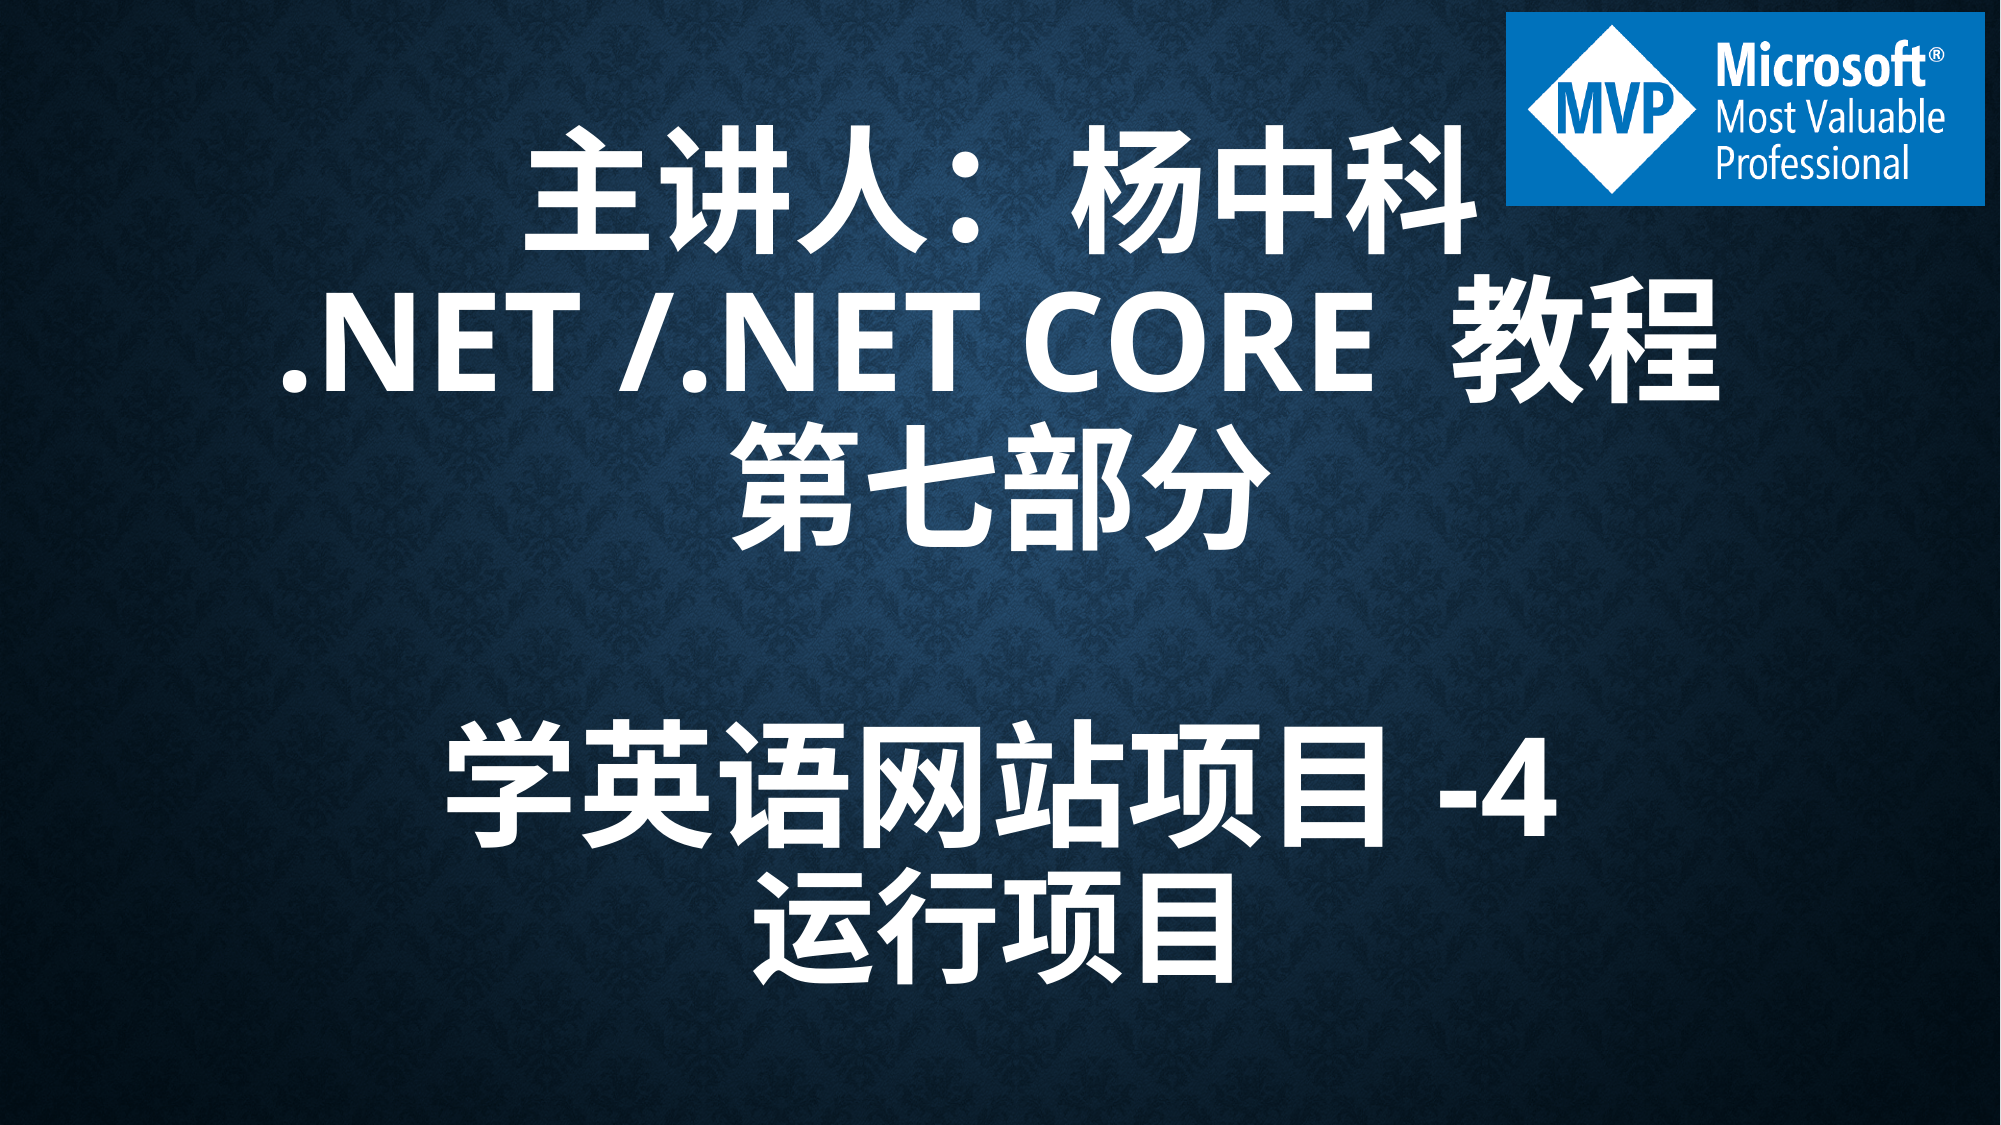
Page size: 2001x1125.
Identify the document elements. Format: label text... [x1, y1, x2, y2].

title 主讲人：杨中科 .NET /.NET Core 教程 第七部分 学英语网站项目-4 运行项目 [55, 52, 1945, 1073]
picture [1505, 11, 1985, 206]
